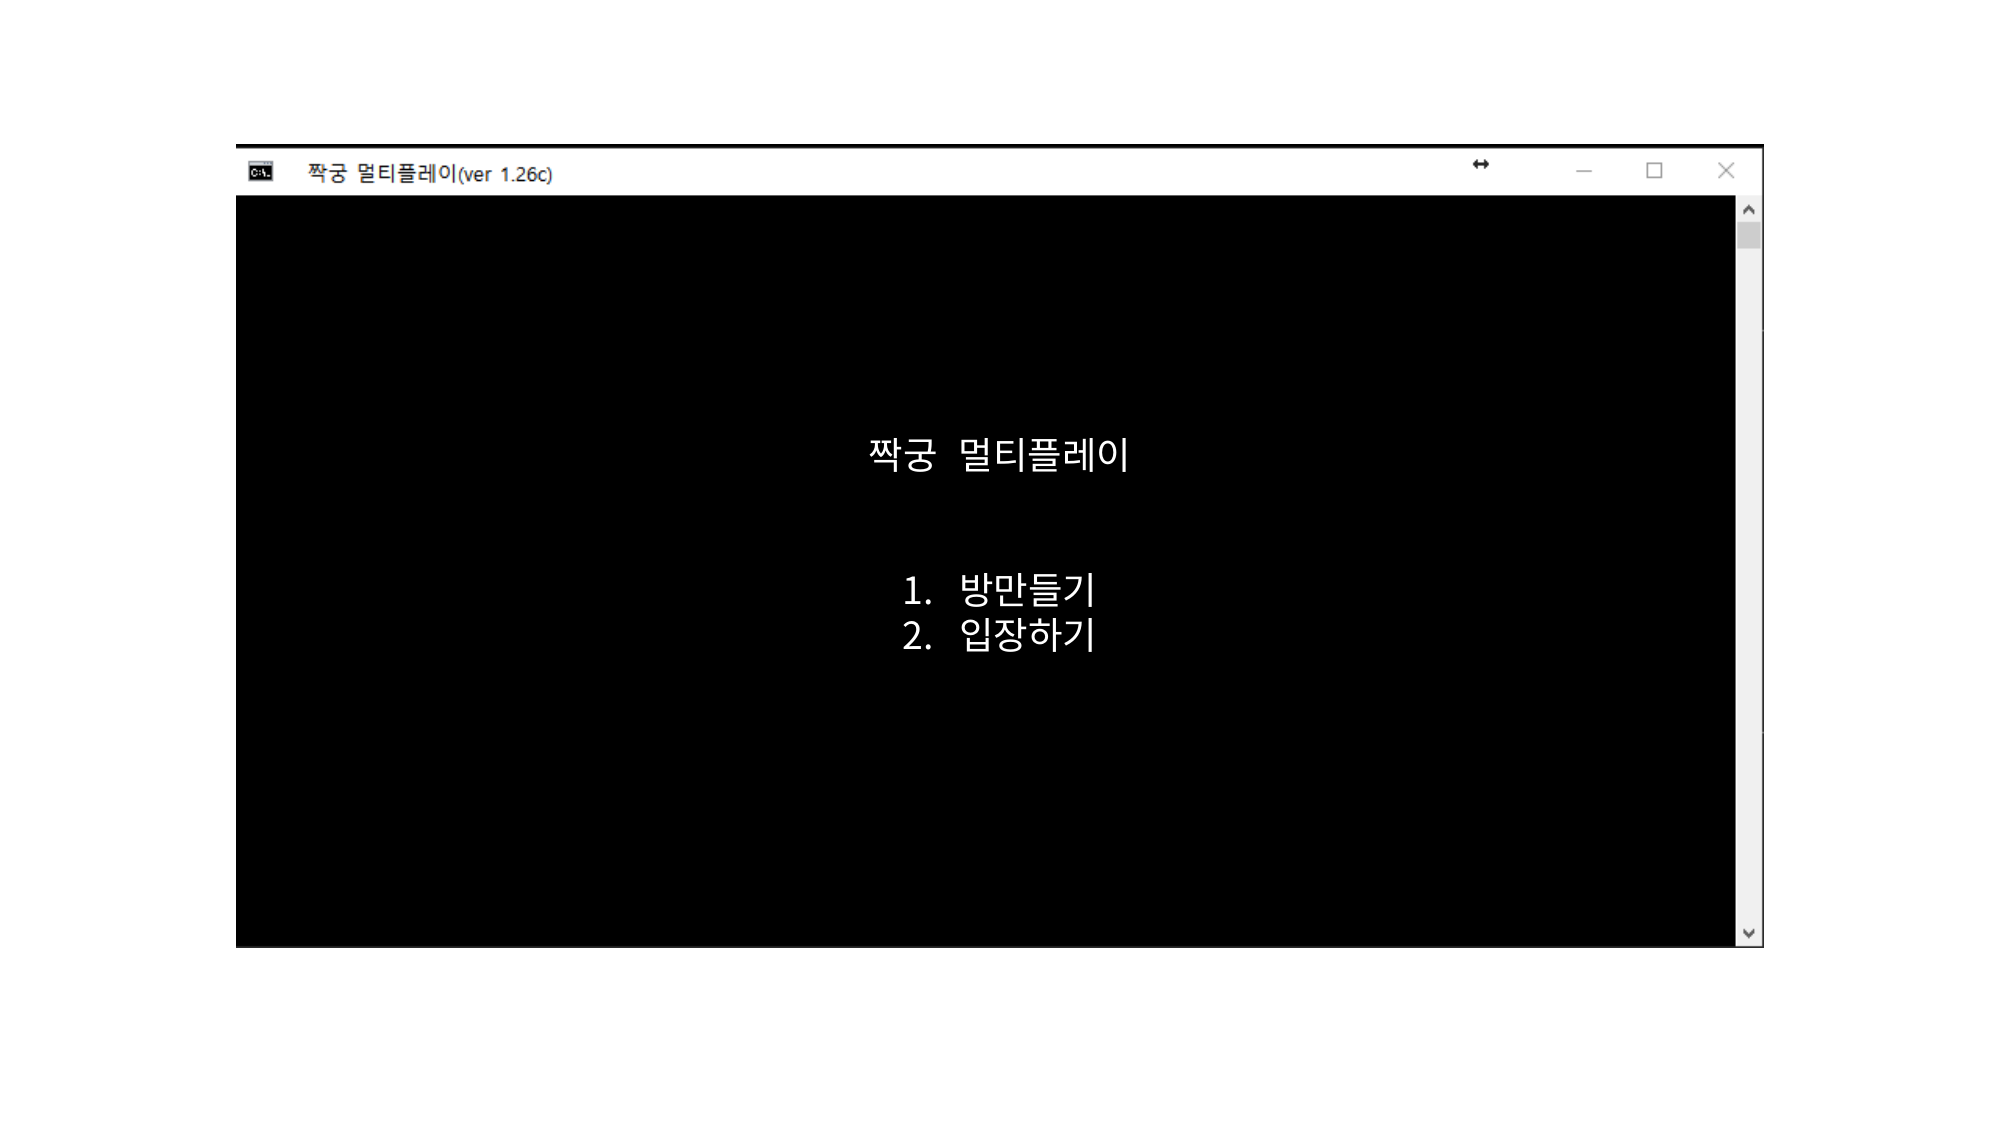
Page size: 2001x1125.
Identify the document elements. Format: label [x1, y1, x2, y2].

picture [236, 144, 1764, 948]
